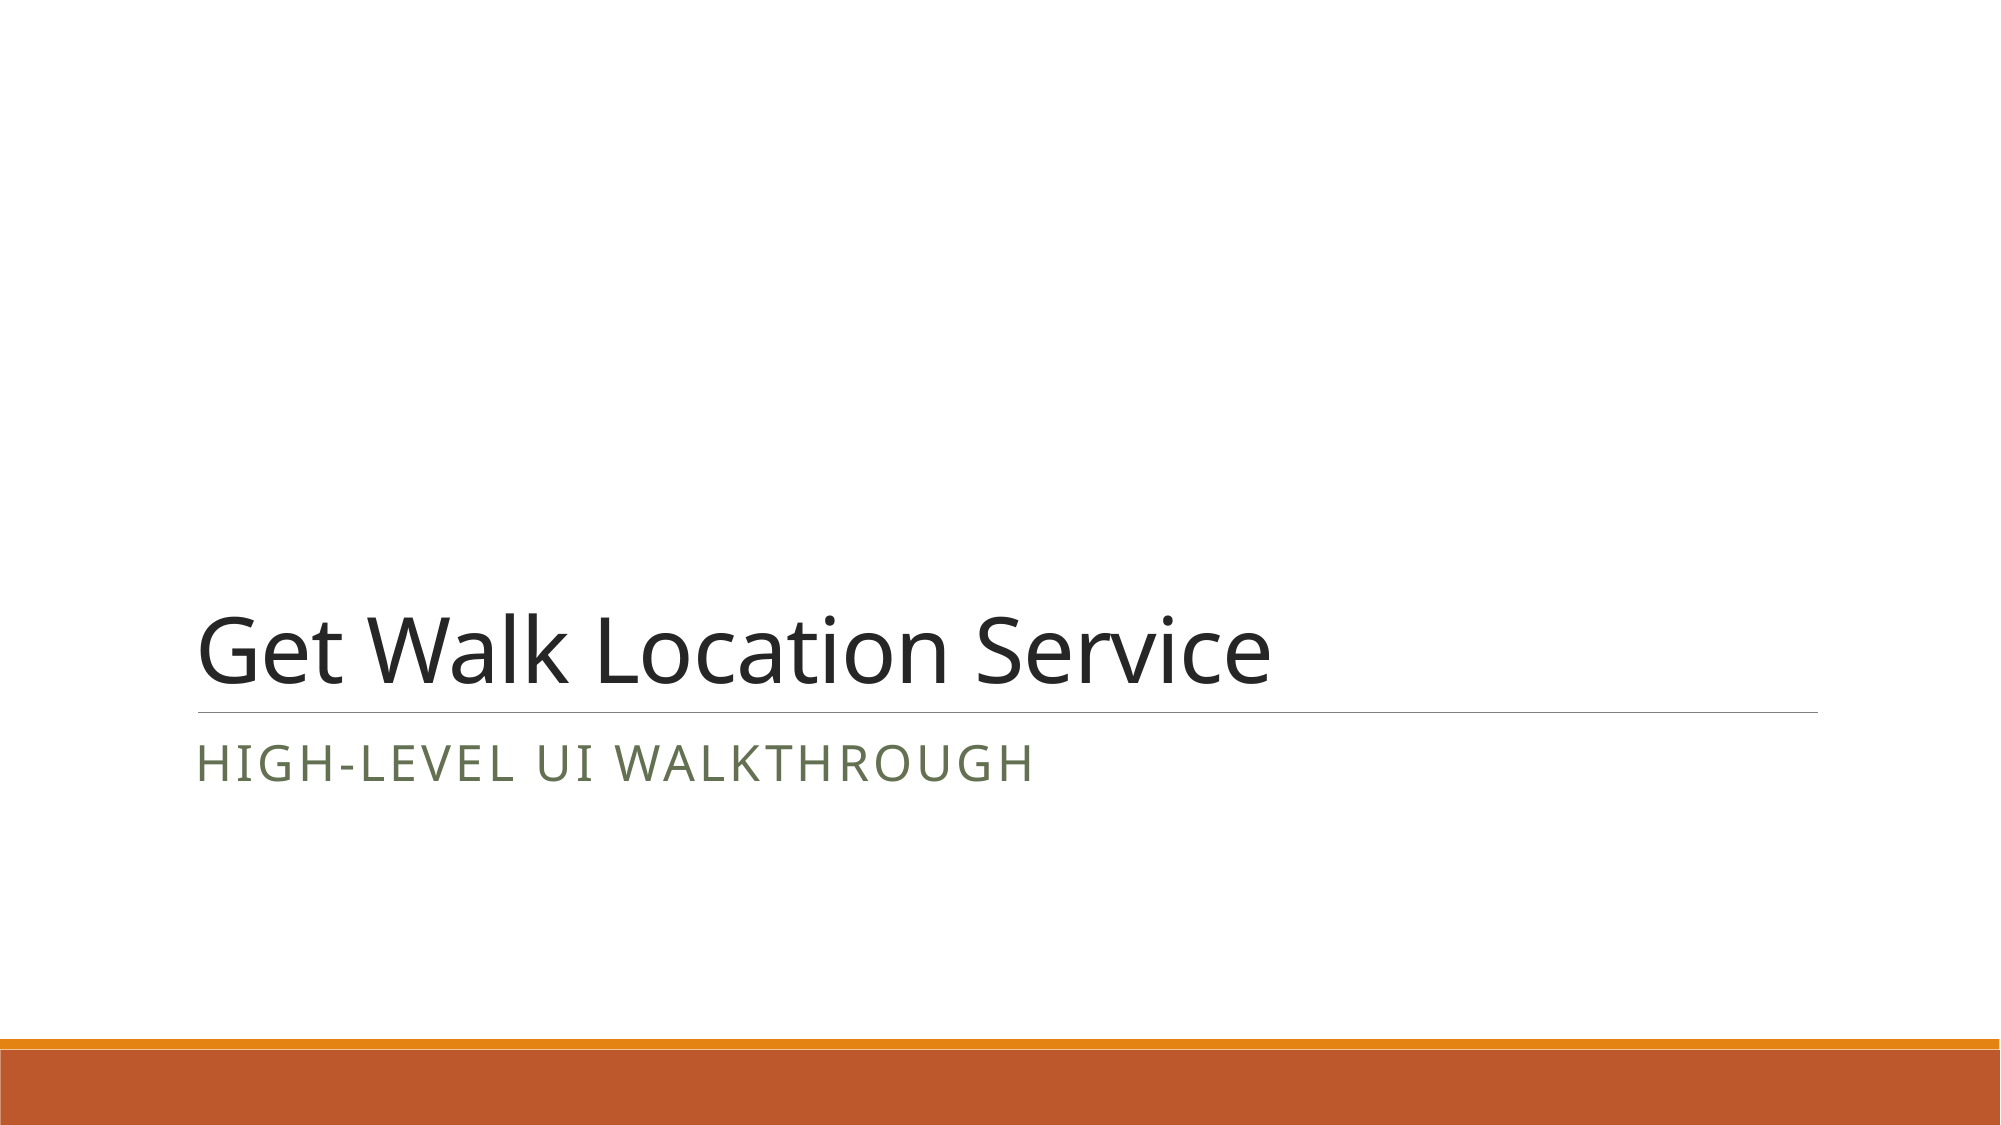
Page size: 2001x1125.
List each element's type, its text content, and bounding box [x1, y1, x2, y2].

subtitle High-Level UI Walkthrough [180, 730, 1831, 919]
title Get Walk Location Service [180, 124, 1830, 710]
